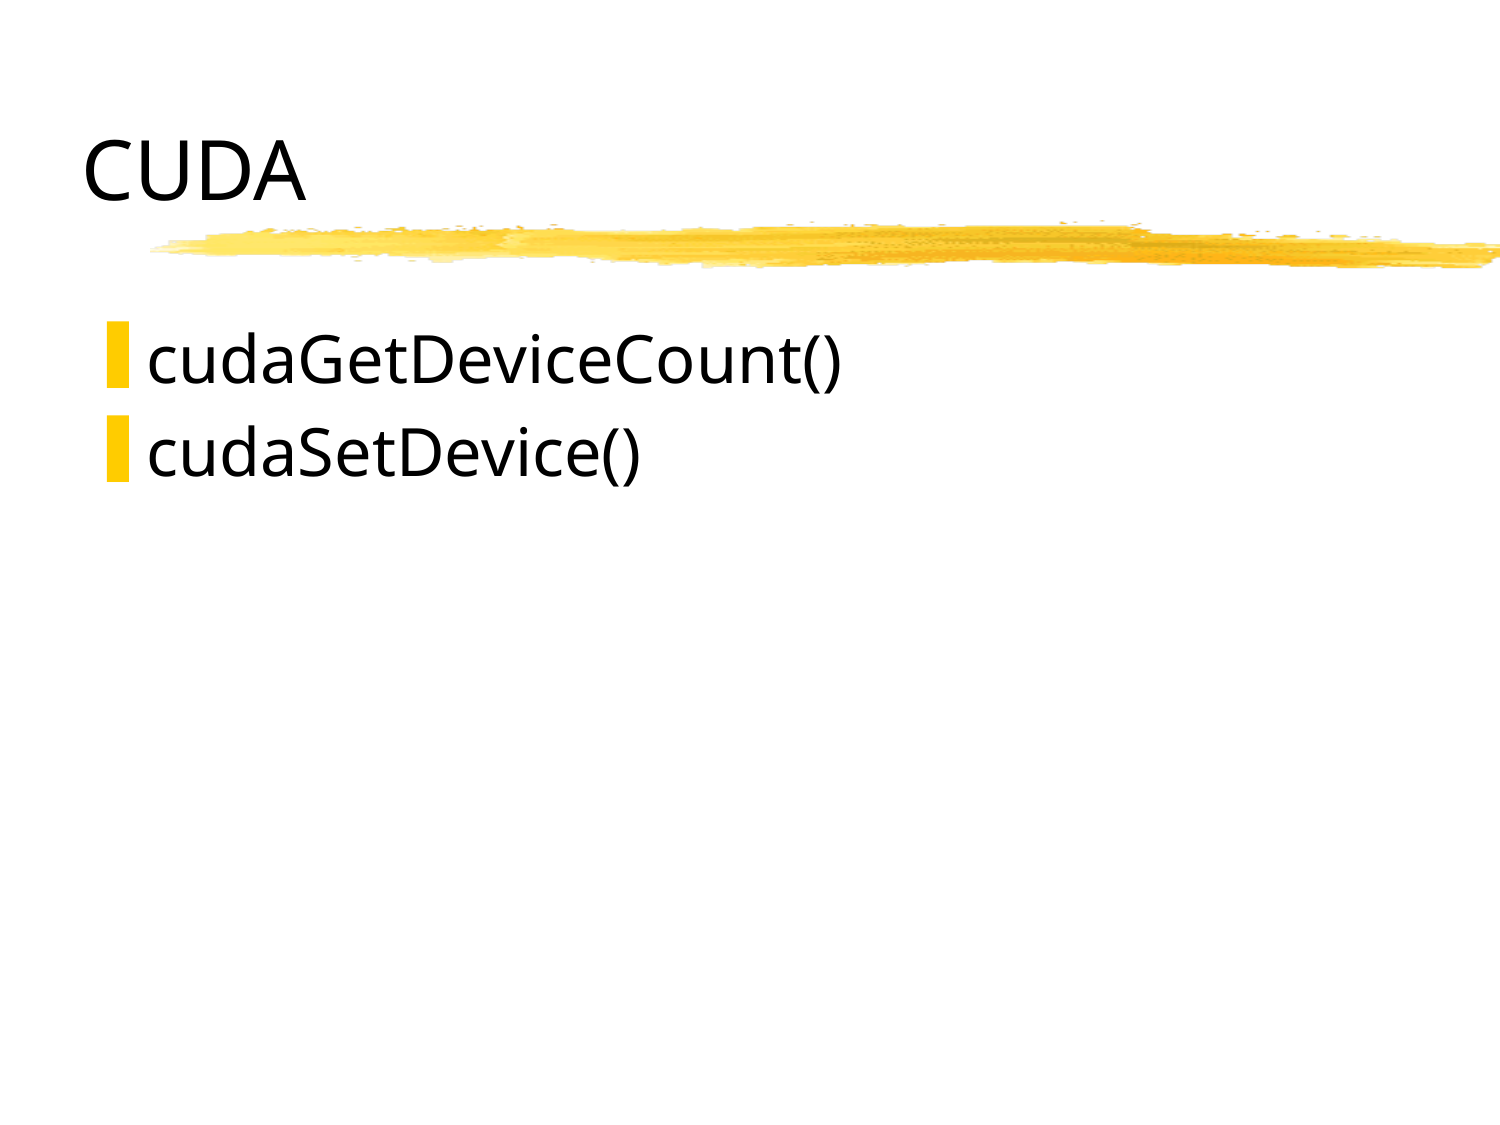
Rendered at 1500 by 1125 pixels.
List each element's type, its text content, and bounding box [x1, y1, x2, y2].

list cudaGetDeviceCount() cudaSetDevice() [74, 309, 1417, 994]
picture [150, 215, 1500, 279]
title CUDA [66, 37, 1342, 226]
